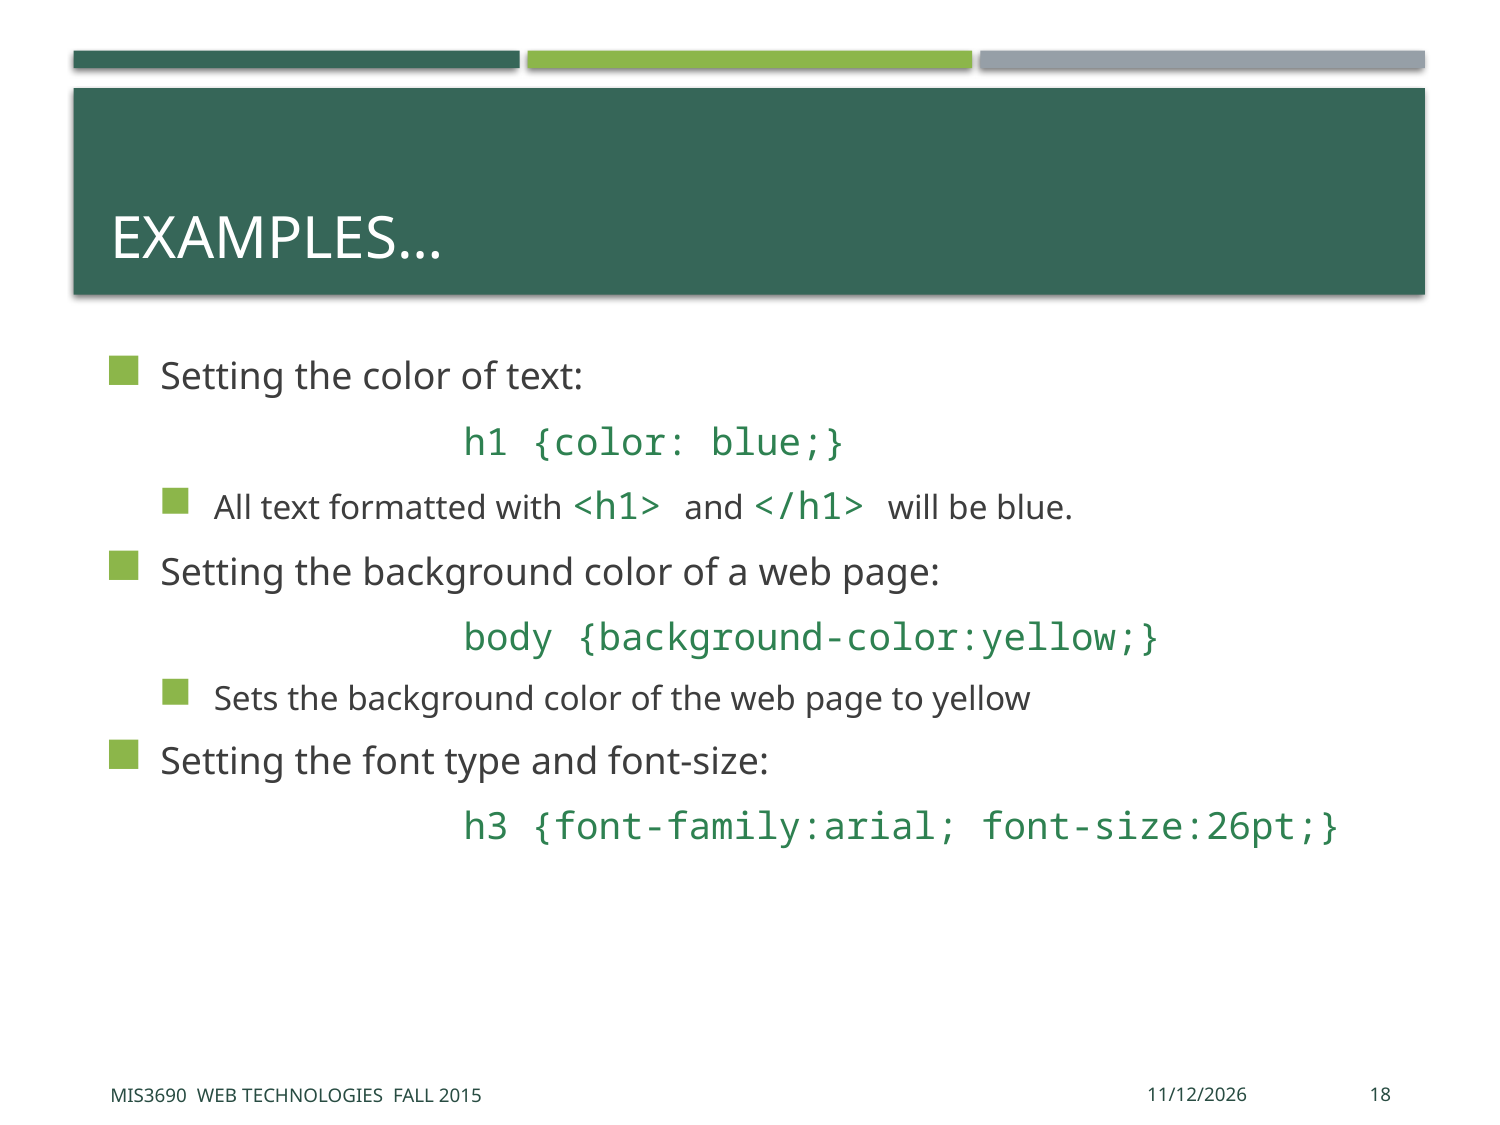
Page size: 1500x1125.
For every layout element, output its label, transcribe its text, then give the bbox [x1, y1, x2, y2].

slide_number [911, 1065, 1262, 1125]
slide_number 18 [1279, 1065, 1406, 1125]
list Setting the color of text: h1 {color: blue;} All text formatted with <h1> and </h1> will be blue. Setting the background color of a web page: body {background-color:yellow;} Sets the background color of the web page to yellow Setting the font type and font-size: h3 {font-family:arial; font-size:26pt;} [95, 344, 1406, 1038]
title Examples… [95, 99, 1406, 278]
footer MIS3690 Web Technologies Fall 2015 [95, 1064, 895, 1125]
